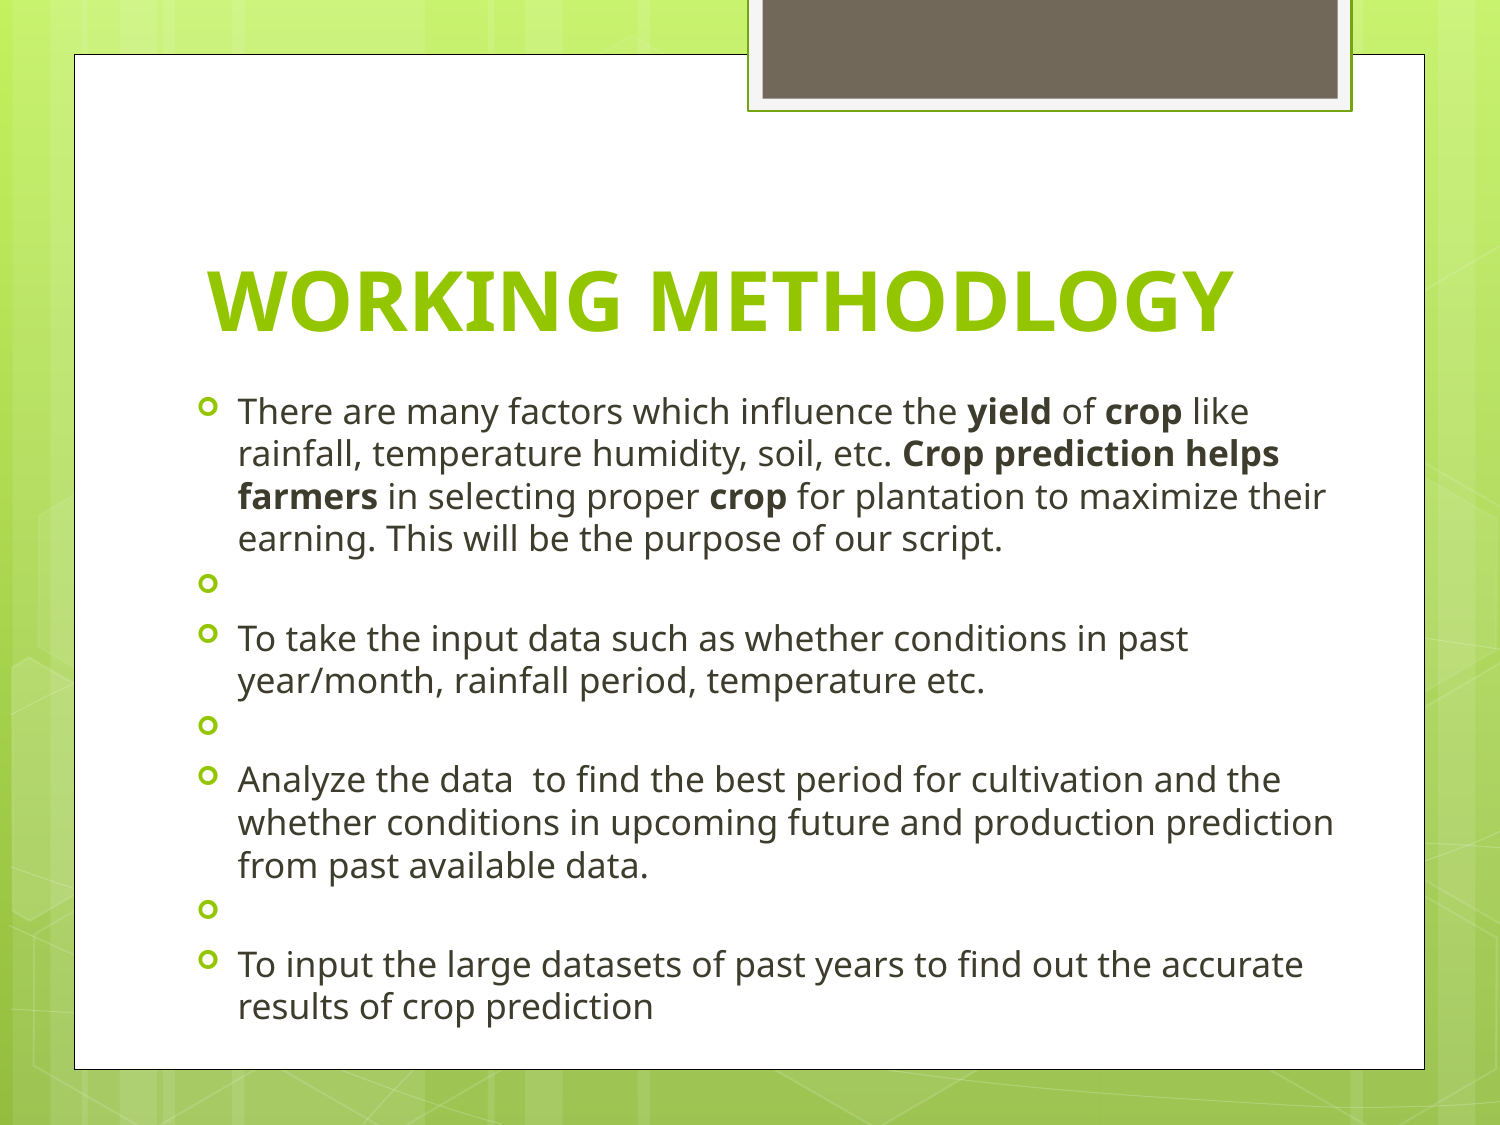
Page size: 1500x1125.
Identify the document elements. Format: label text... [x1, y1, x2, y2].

title WORKING METHODLOGY [171, 168, 1324, 357]
list There are many factors which influence the yield of crop like rainfall, temperature humidity, soil, etc. Crop prediction helps farmers in selecting proper crop for plantation to maximize their earning. This will be the purpose of our script. To take the input data such as whether conditions in past year/month, rainfall period, temperature etc. Analyze the data to find the best period for cultivation and the whether conditions in upcoming future and production prediction from past available data. To input the large datasets of past years to find out the accurate results of crop prediction [171, 381, 1353, 1035]
